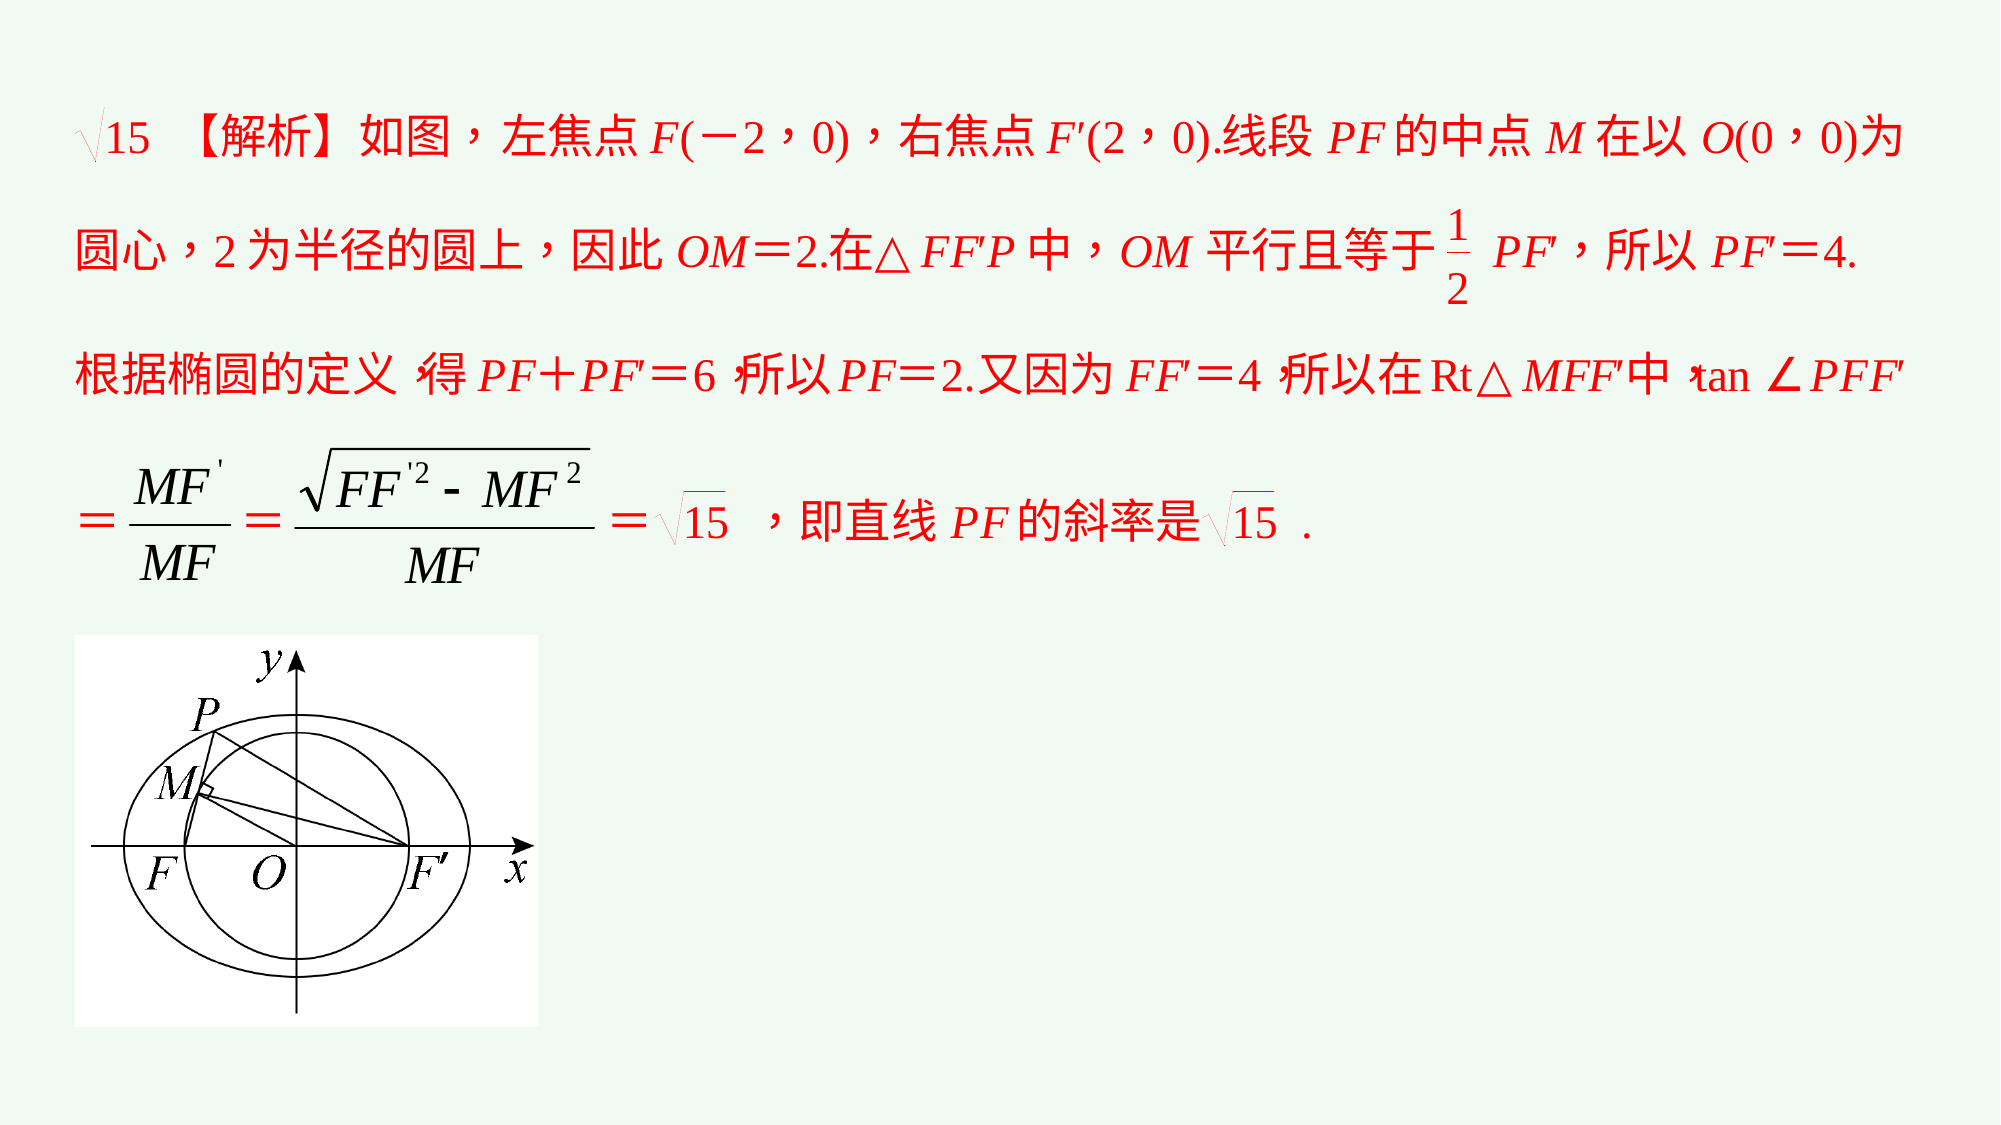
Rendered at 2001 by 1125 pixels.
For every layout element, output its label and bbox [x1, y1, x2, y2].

text_box [74, 107, 1907, 1043]
